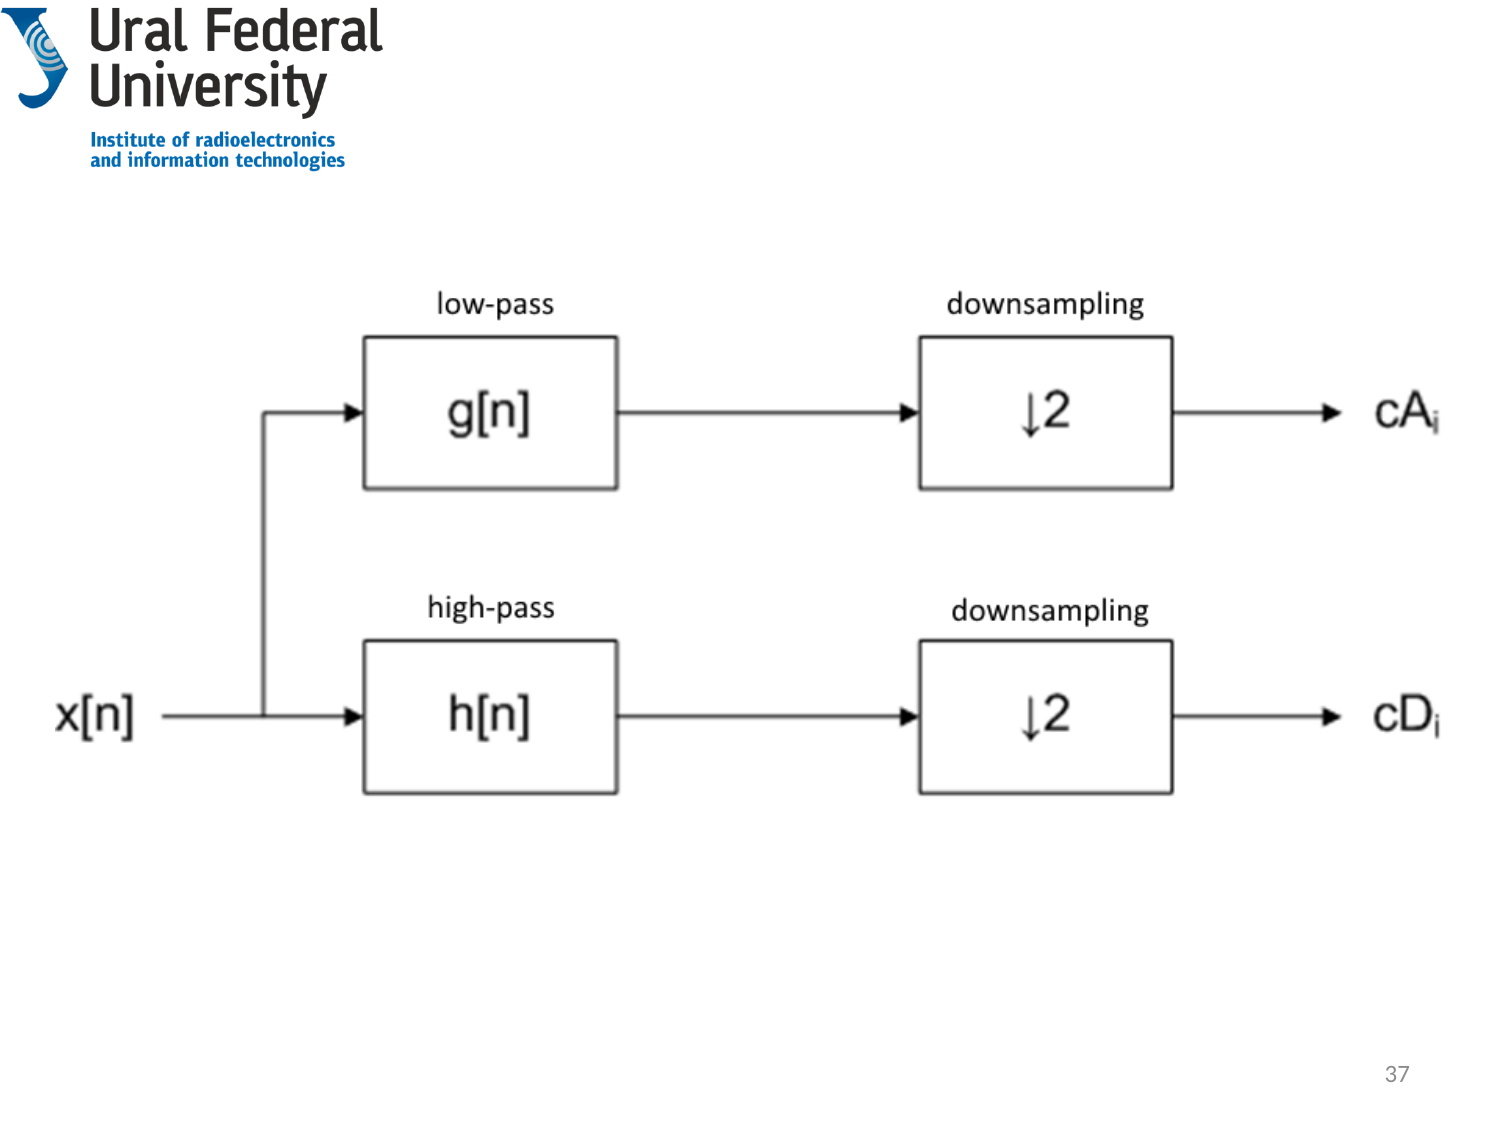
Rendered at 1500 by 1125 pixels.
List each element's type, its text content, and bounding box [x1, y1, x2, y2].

slide_number 37 [1074, 1042, 1425, 1103]
picture [55, 250, 1444, 876]
picture [0, 0, 384, 174]
